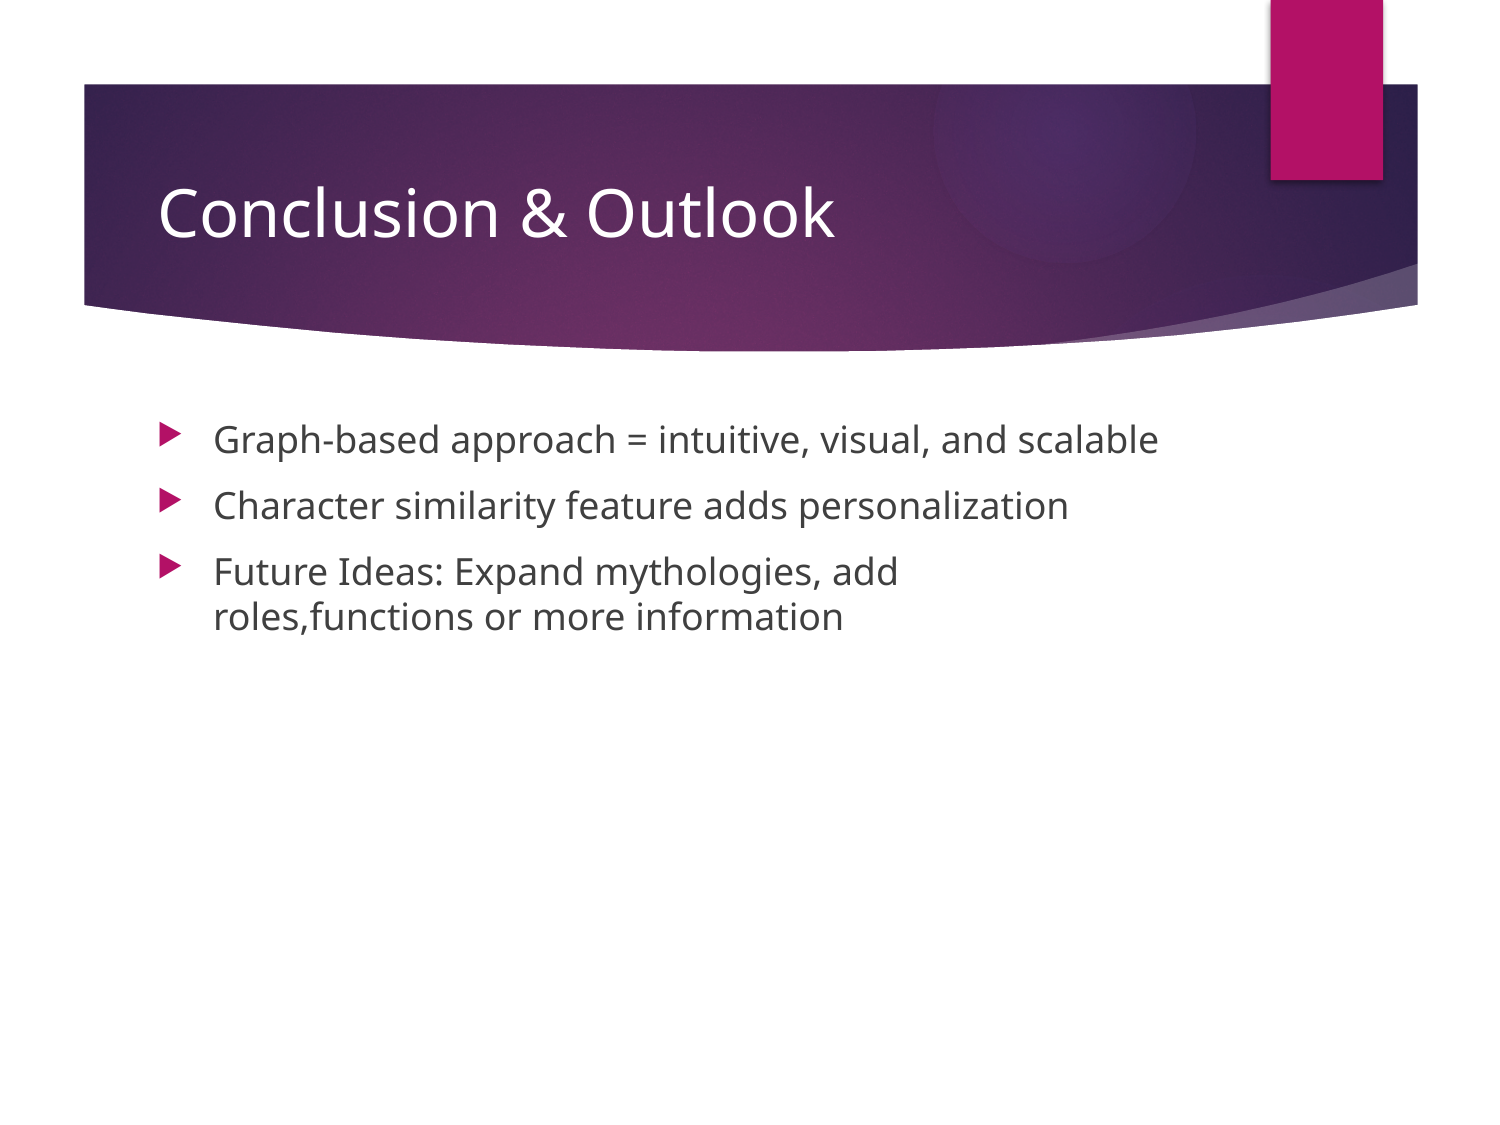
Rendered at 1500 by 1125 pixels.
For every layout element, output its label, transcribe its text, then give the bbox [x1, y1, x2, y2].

list Graph-based approach = intuitive, visual, and scalable Character similarity feature adds personalization Future Ideas: Expand mythologies, add roles,functions or more information [141, 408, 1183, 988]
title Conclusion & Outlook [142, 152, 1183, 269]
